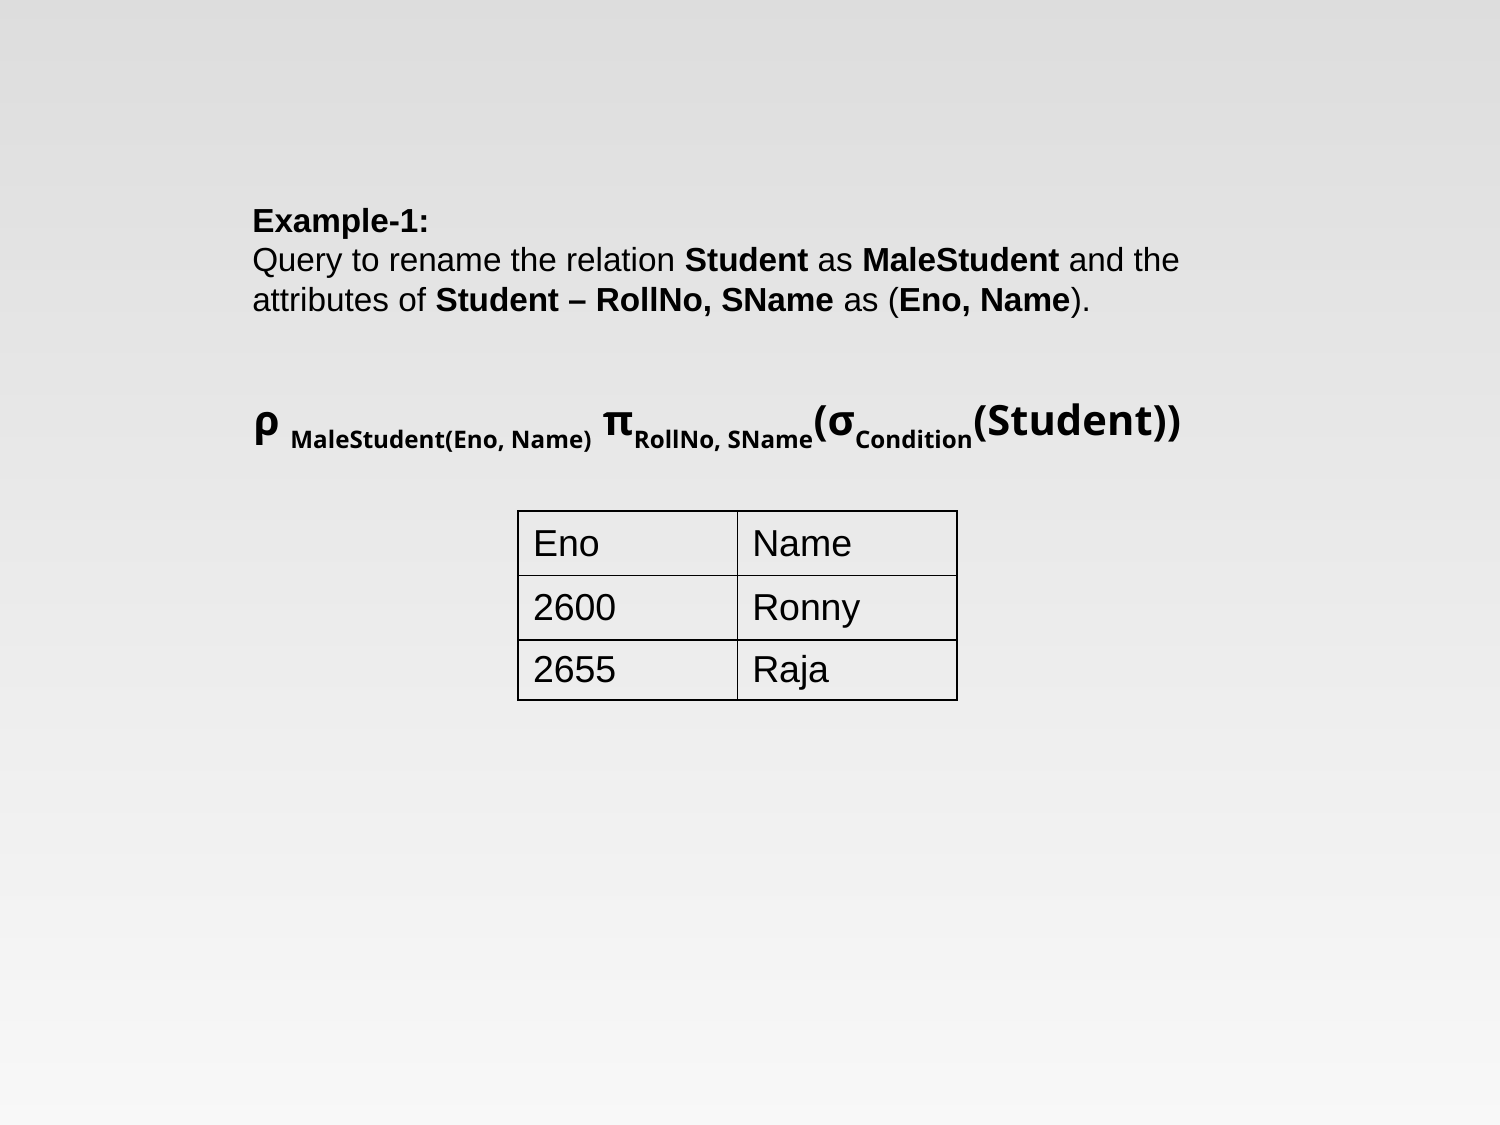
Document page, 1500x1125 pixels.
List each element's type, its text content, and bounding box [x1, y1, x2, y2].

text_box Example-1: Query to rename the relation Student as MaleStudent and the attributes of Student – RollNo, SName as (Eno, Name). [237, 191, 1238, 326]
table_header Eno [519, 512, 737, 575]
text_box ρ MaleStudent(Eno, Name) πRollNo, SName(σCondition(Student)) [239, 386, 1206, 461]
table_cell Ronny [738, 576, 956, 639]
table_cell 2655 [519, 641, 737, 699]
table_header Name [738, 512, 956, 575]
table_cell Raja [738, 641, 956, 699]
table_cell 2600 [519, 576, 737, 639]
